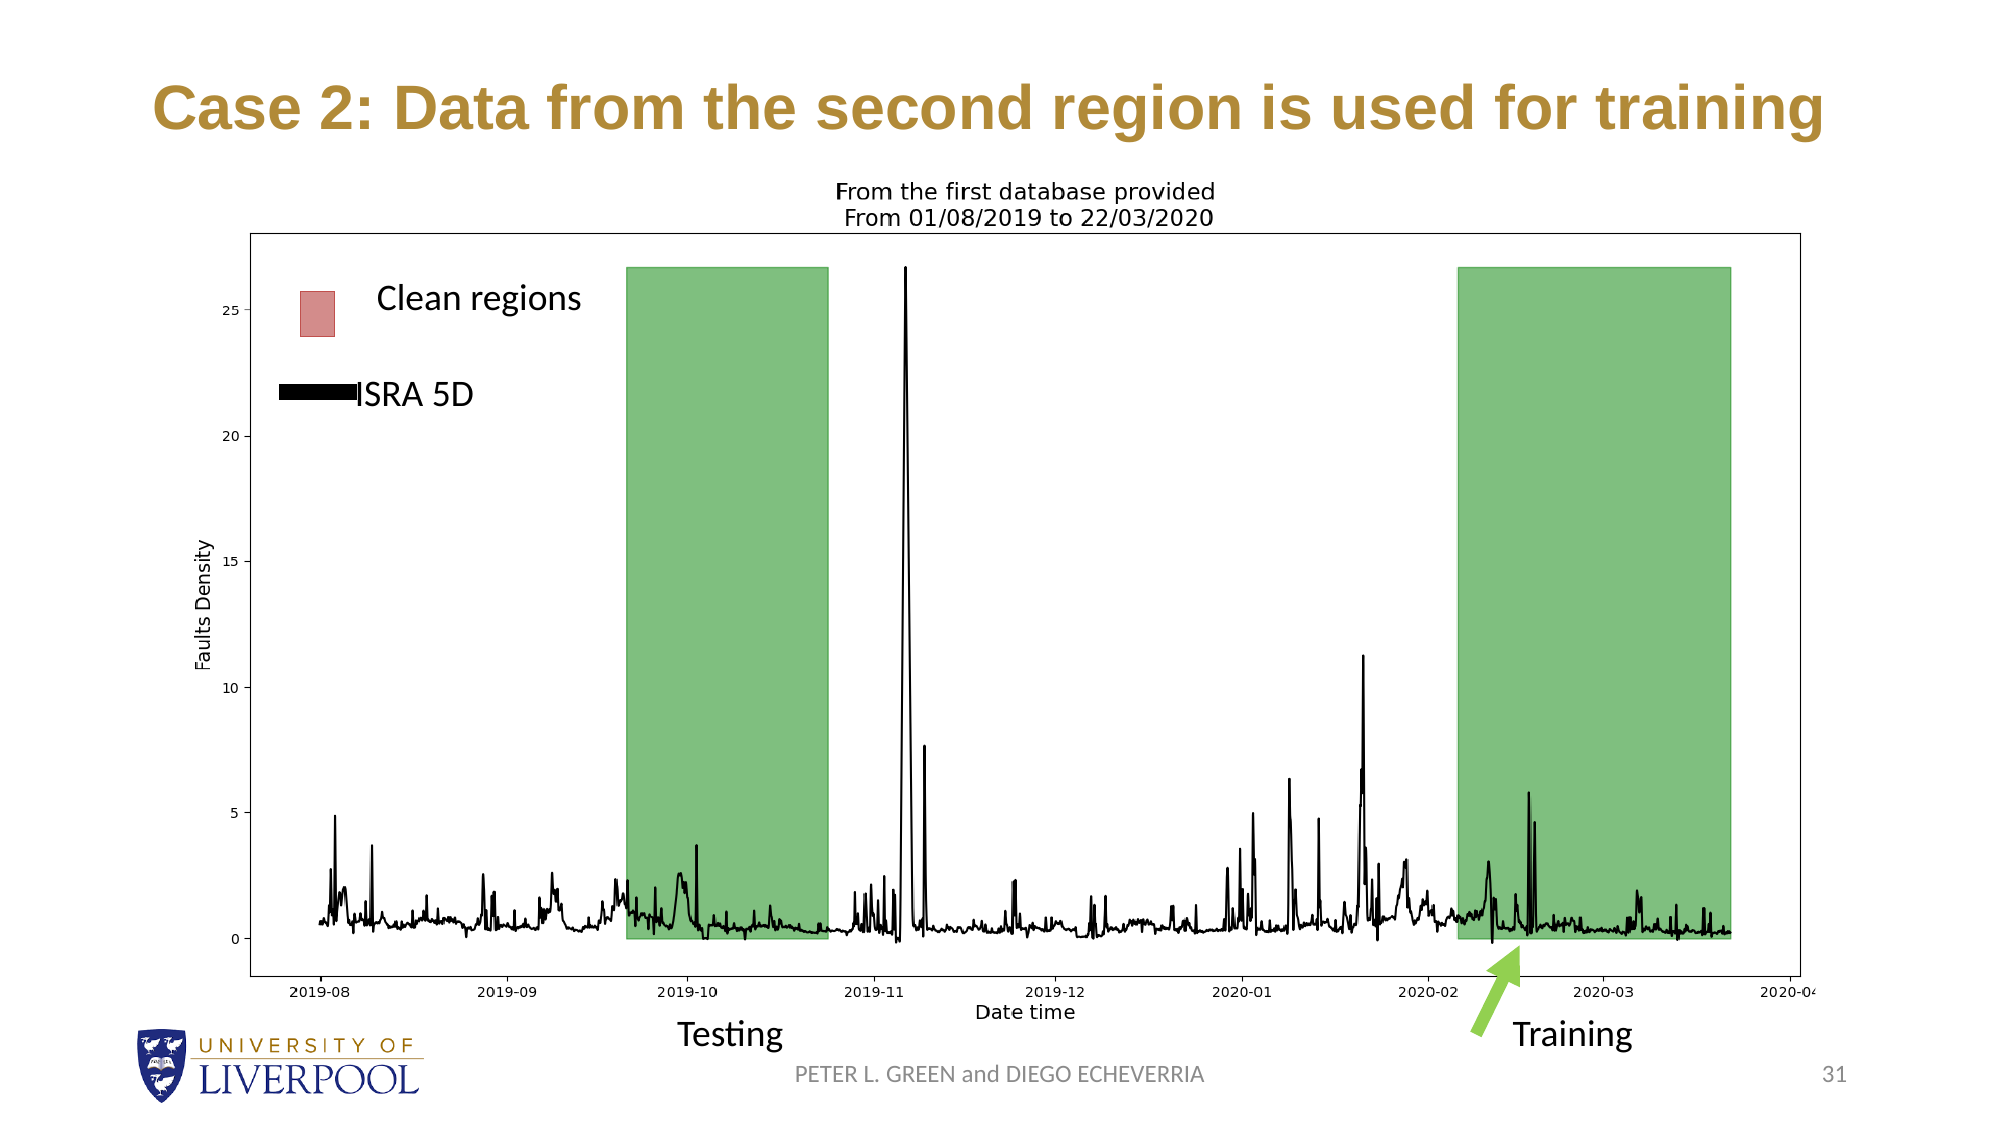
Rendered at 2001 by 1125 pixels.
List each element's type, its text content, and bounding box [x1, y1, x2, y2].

footer PETER L. GREEN and DIEGO ECHEVERRIA [662, 1042, 1338, 1103]
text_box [1475, 945, 1520, 1035]
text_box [279, 265, 599, 418]
slide_number 31 [1412, 1042, 1863, 1103]
title Case 2: Data from the second region is used for training [137, 59, 1863, 160]
picture [137, 1029, 424, 1103]
text_box Testing [662, 1027, 895, 1062]
text_box Training [1497, 1027, 1731, 1062]
picture [184, 175, 1816, 1027]
